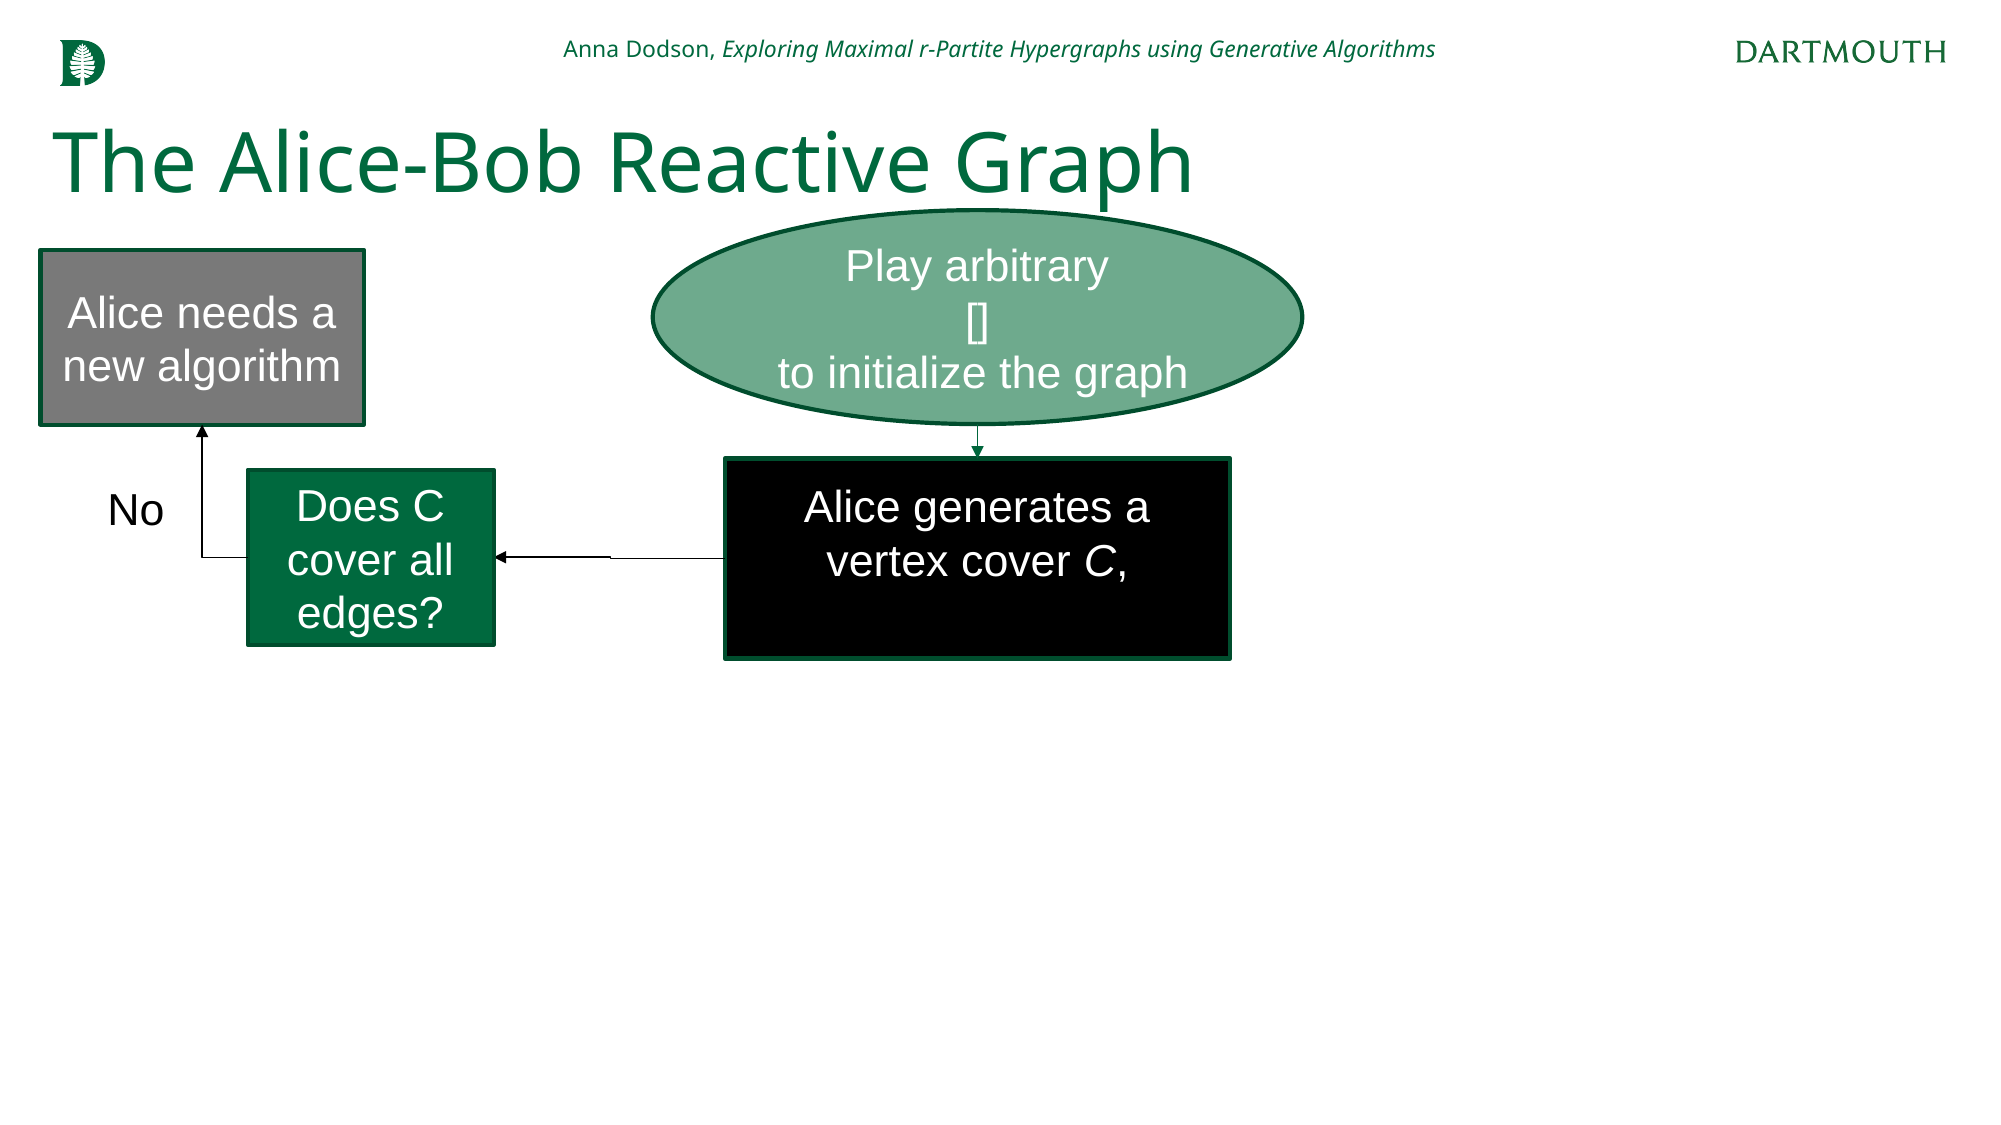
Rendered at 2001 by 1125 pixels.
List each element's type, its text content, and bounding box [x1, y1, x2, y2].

picture [1735, 39, 1947, 64]
picture [60, 40, 105, 86]
text_box No [92, 472, 180, 542]
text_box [201, 424, 248, 558]
footer Anna Dodson, Exploring Maximal r-Partite Hypergraphs using Generative Algorithms [390, 30, 1610, 66]
title The Alice-Bob Reactive Graph [52, 125, 1947, 238]
text_box Does C cover all edges? [246, 468, 496, 647]
text_box Alice needs a new algorithm [38, 248, 366, 427]
